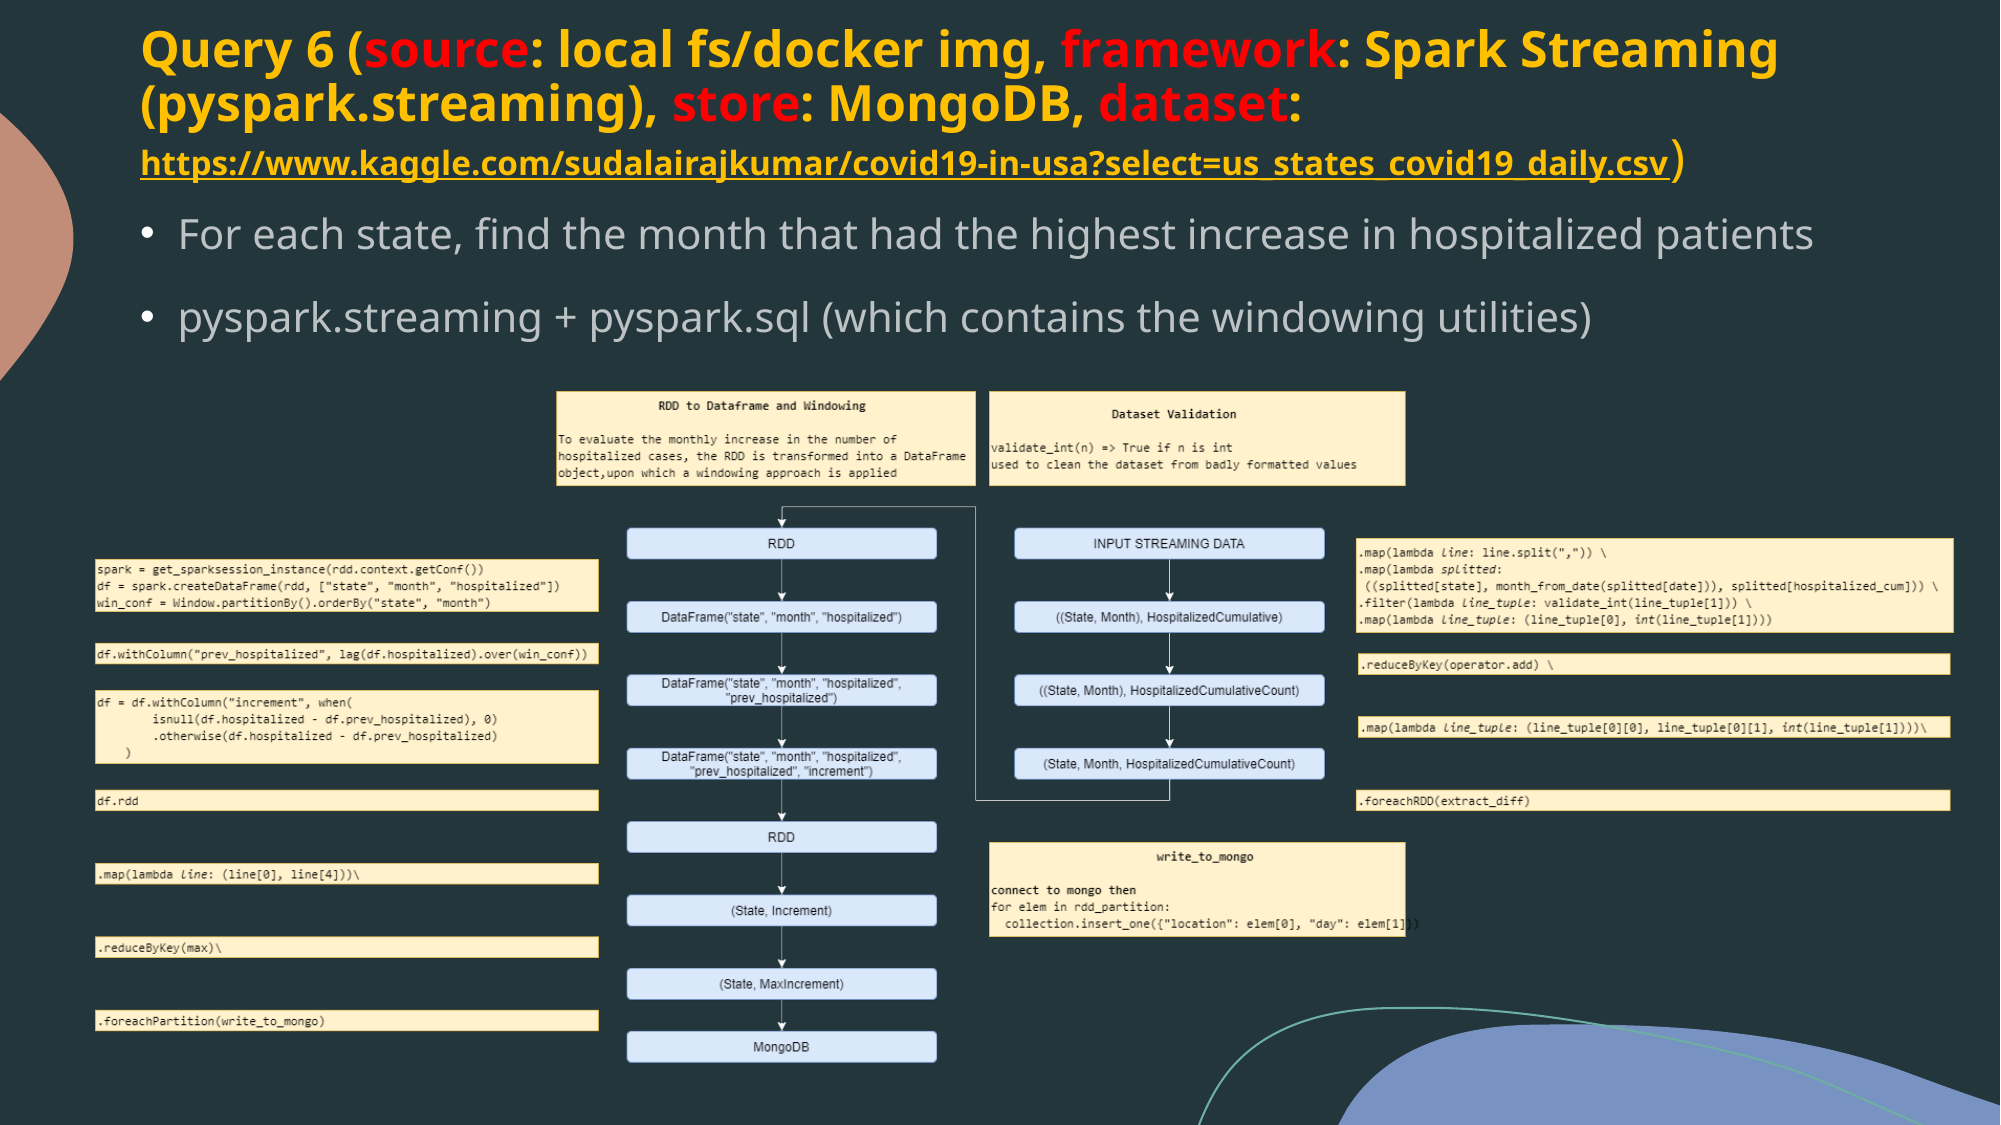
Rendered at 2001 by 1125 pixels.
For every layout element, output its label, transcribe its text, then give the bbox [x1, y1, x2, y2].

title Query 6 (source: local fs/docker img, framework: Spark Streaming (pyspark.streaming), store: MongoDB, dataset: https://www.kaggle.com/sudalairajkumar/covid19-in-usa?select=us_states_covid19_daily.csv) [125, 0, 1875, 187]
picture [95, 391, 1954, 1063]
list For each state, find the month that had the highest increase in hospitalized patients pyspark.streaming + pyspark.sql (which contains the windowing utilities) [125, 187, 1875, 391]
